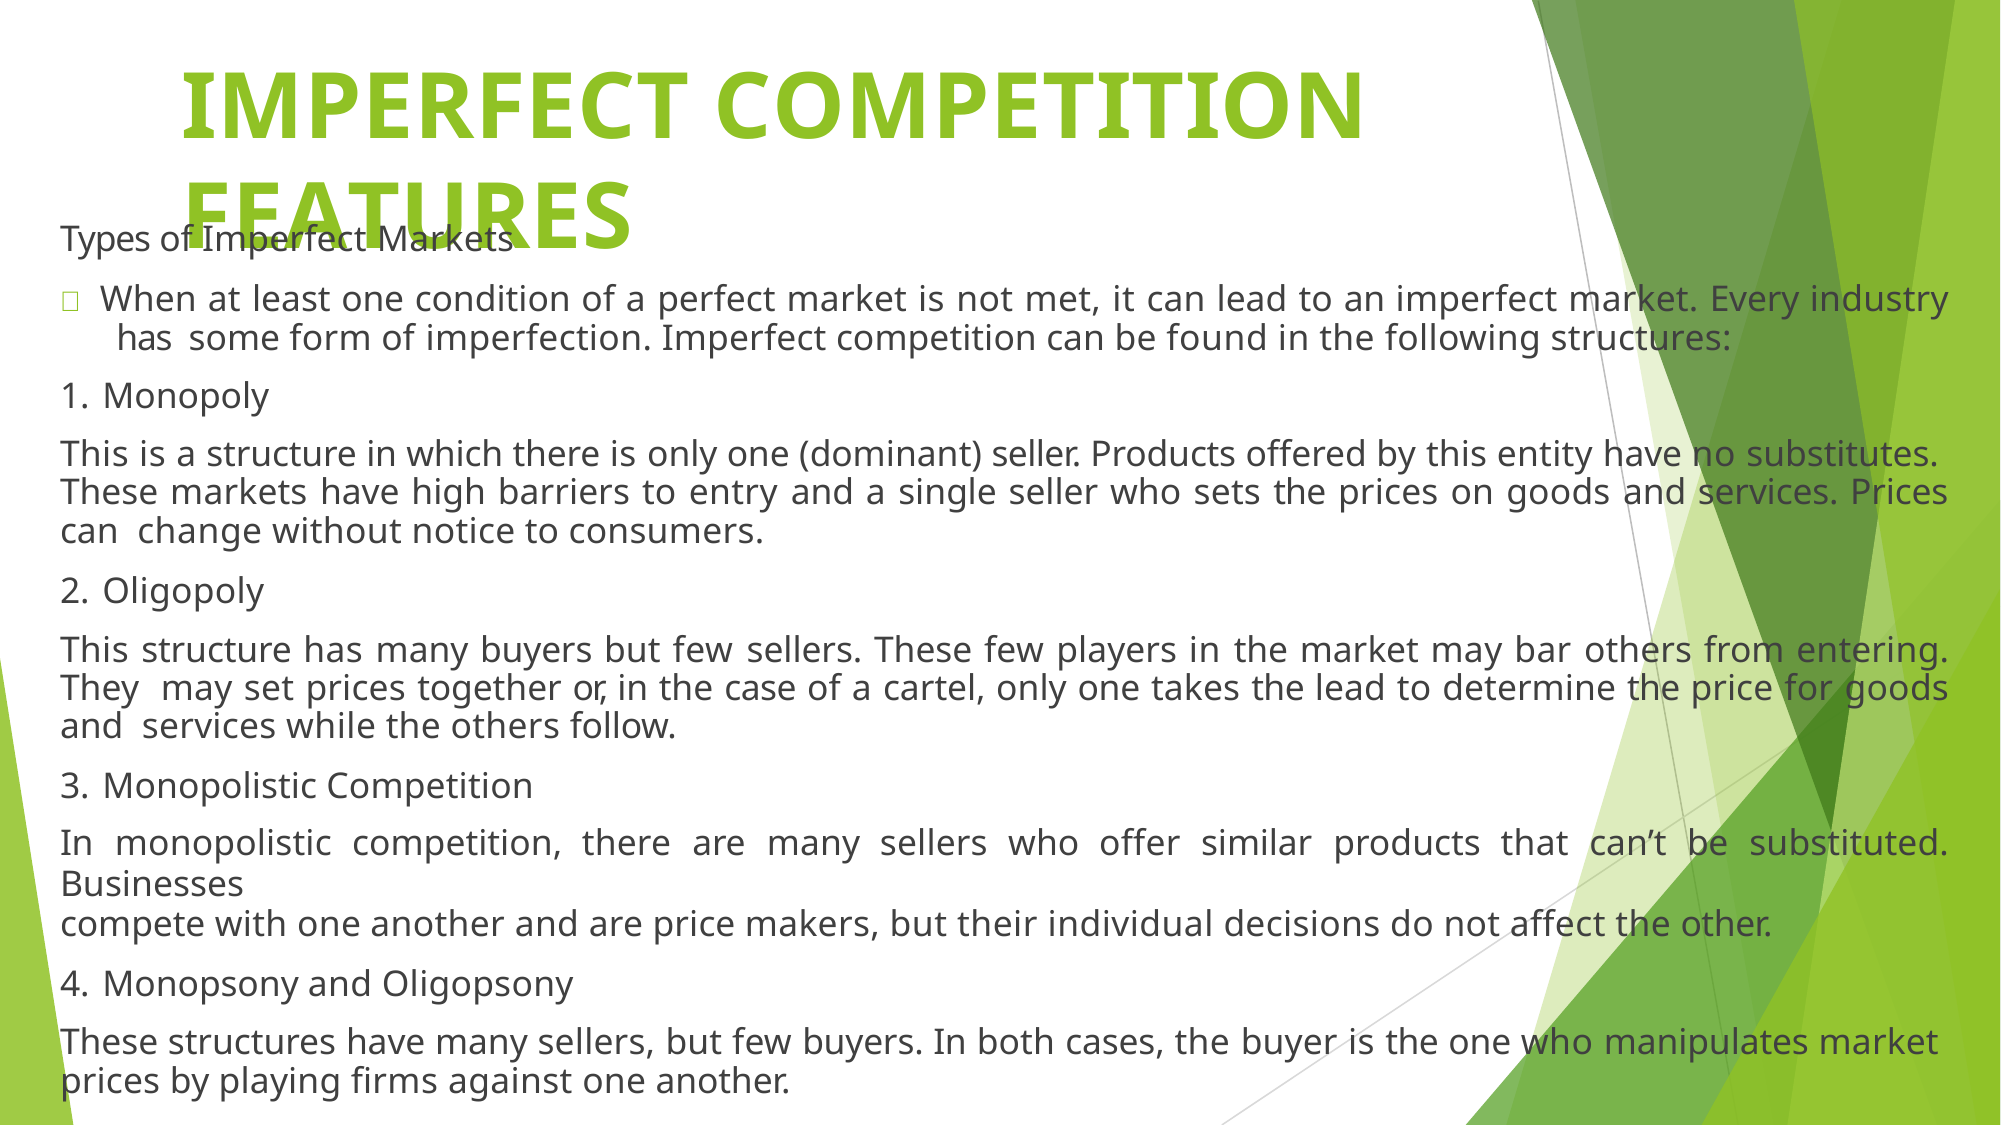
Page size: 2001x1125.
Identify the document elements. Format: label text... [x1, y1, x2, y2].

title IMPERFECT COMPETITION FEATURES [179, 44, 1751, 197]
text_box Types of Imperfect Markets  When at least one condition of a perfect market is not met, it can lead to an imperfect market. Every industry has some form of imperfection. Imperfect competition can be found in the following structures: Monopoly This is a structure in which there is only one (dominant) seller. Products offered by this entity have no substitutes. These markets have high barriers to entry and a single seller who sets the prices on goods and services. Prices can change without notice to consumers. Oligopoly This structure has many buyers but few sellers. These few players in the market may bar others from entering. They may set prices together or, in the case of a cartel, only one takes the lead to determine the price for goods and services while the others follow. Monopolistic Competition In monopolistic competition, there are many sellers who offer similar products that can’t be substituted. Businesses compete with one another and are price makers, but their individual decisions do not affect the other. Monopsony and Oligopsony These structures have many sellers, but few buyers. In both cases, the buyer is the one who manipulates market prices by playing firms against one another. [57, 197, 1951, 1102]
